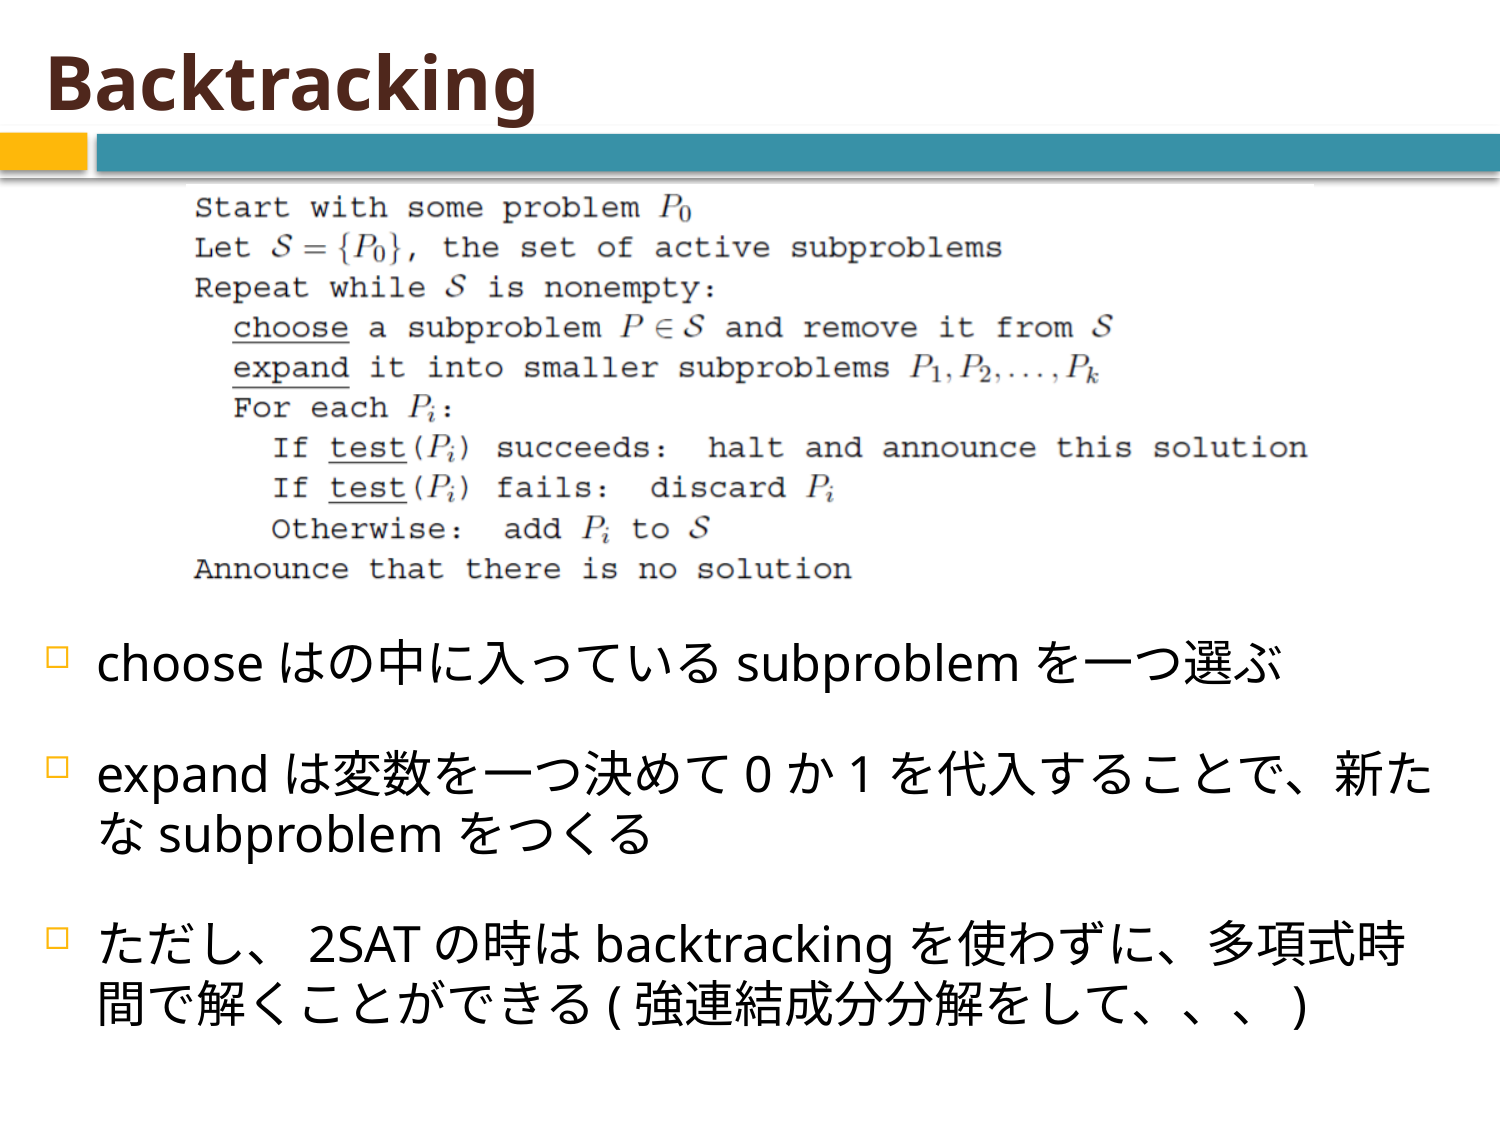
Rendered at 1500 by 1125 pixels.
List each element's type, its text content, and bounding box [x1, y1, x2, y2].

picture [185, 184, 1315, 603]
title Backtracking [29, 30, 1471, 131]
